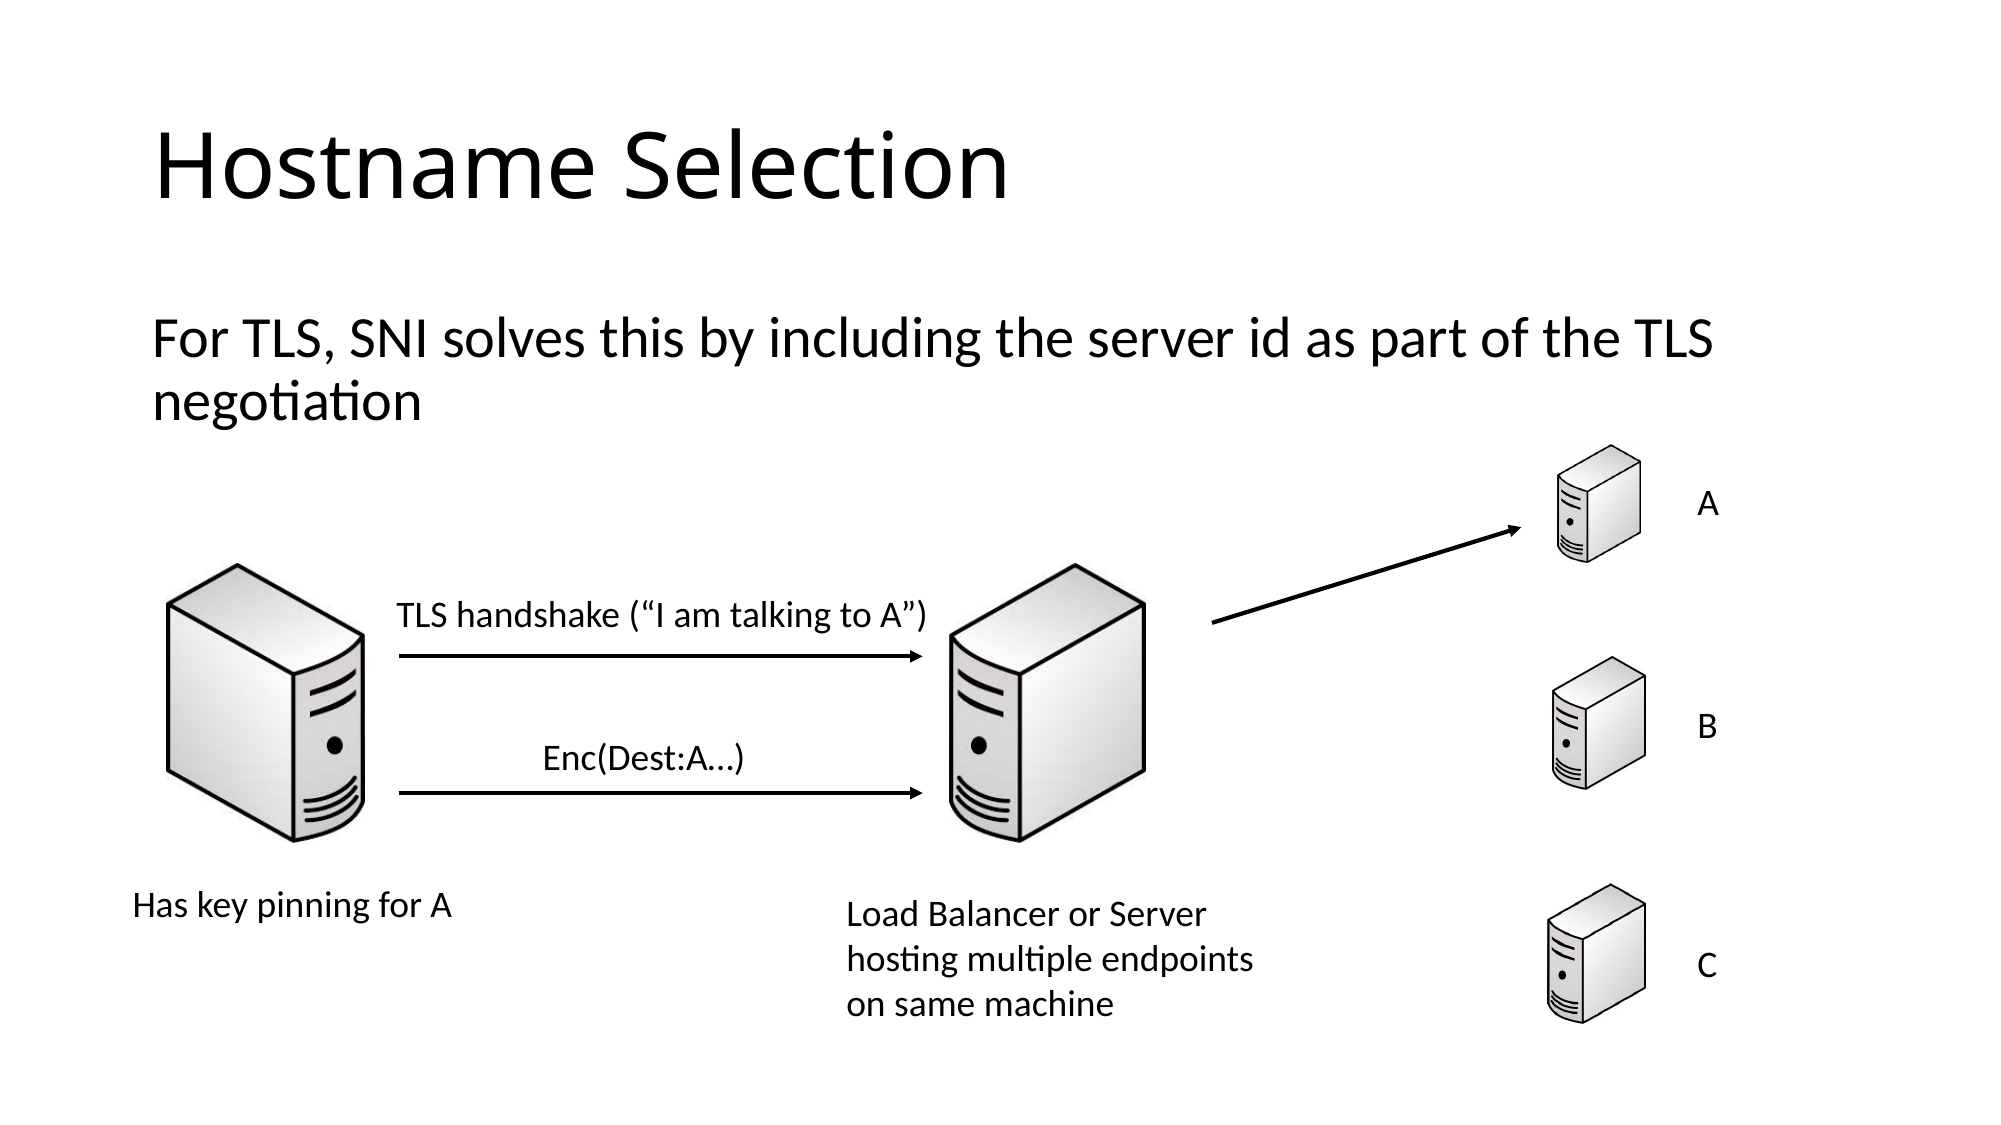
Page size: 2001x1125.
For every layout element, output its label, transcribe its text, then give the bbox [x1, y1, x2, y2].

text_box Load Balancer or Server hosting multiple endpoints on same machine [831, 881, 1282, 1032]
text_box TLS handshake (“I am talking to A”) [381, 582, 944, 643]
text_box Enc(Dest:A…) [527, 725, 769, 785]
picture [1557, 444, 1641, 563]
text_box A [1682, 470, 1735, 530]
text_box Has key pinning for A [117, 872, 468, 933]
text_box B [1682, 694, 1733, 754]
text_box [1211, 527, 1522, 623]
picture [1551, 656, 1646, 790]
list For TLS, SNI solves this by including the server id as part of the TLS negotiation [137, 299, 1863, 1014]
picture [949, 563, 1146, 843]
picture [1547, 883, 1646, 1024]
text_box C [1682, 932, 1733, 993]
title Hostname Selection [137, 59, 1863, 278]
picture [166, 563, 365, 843]
